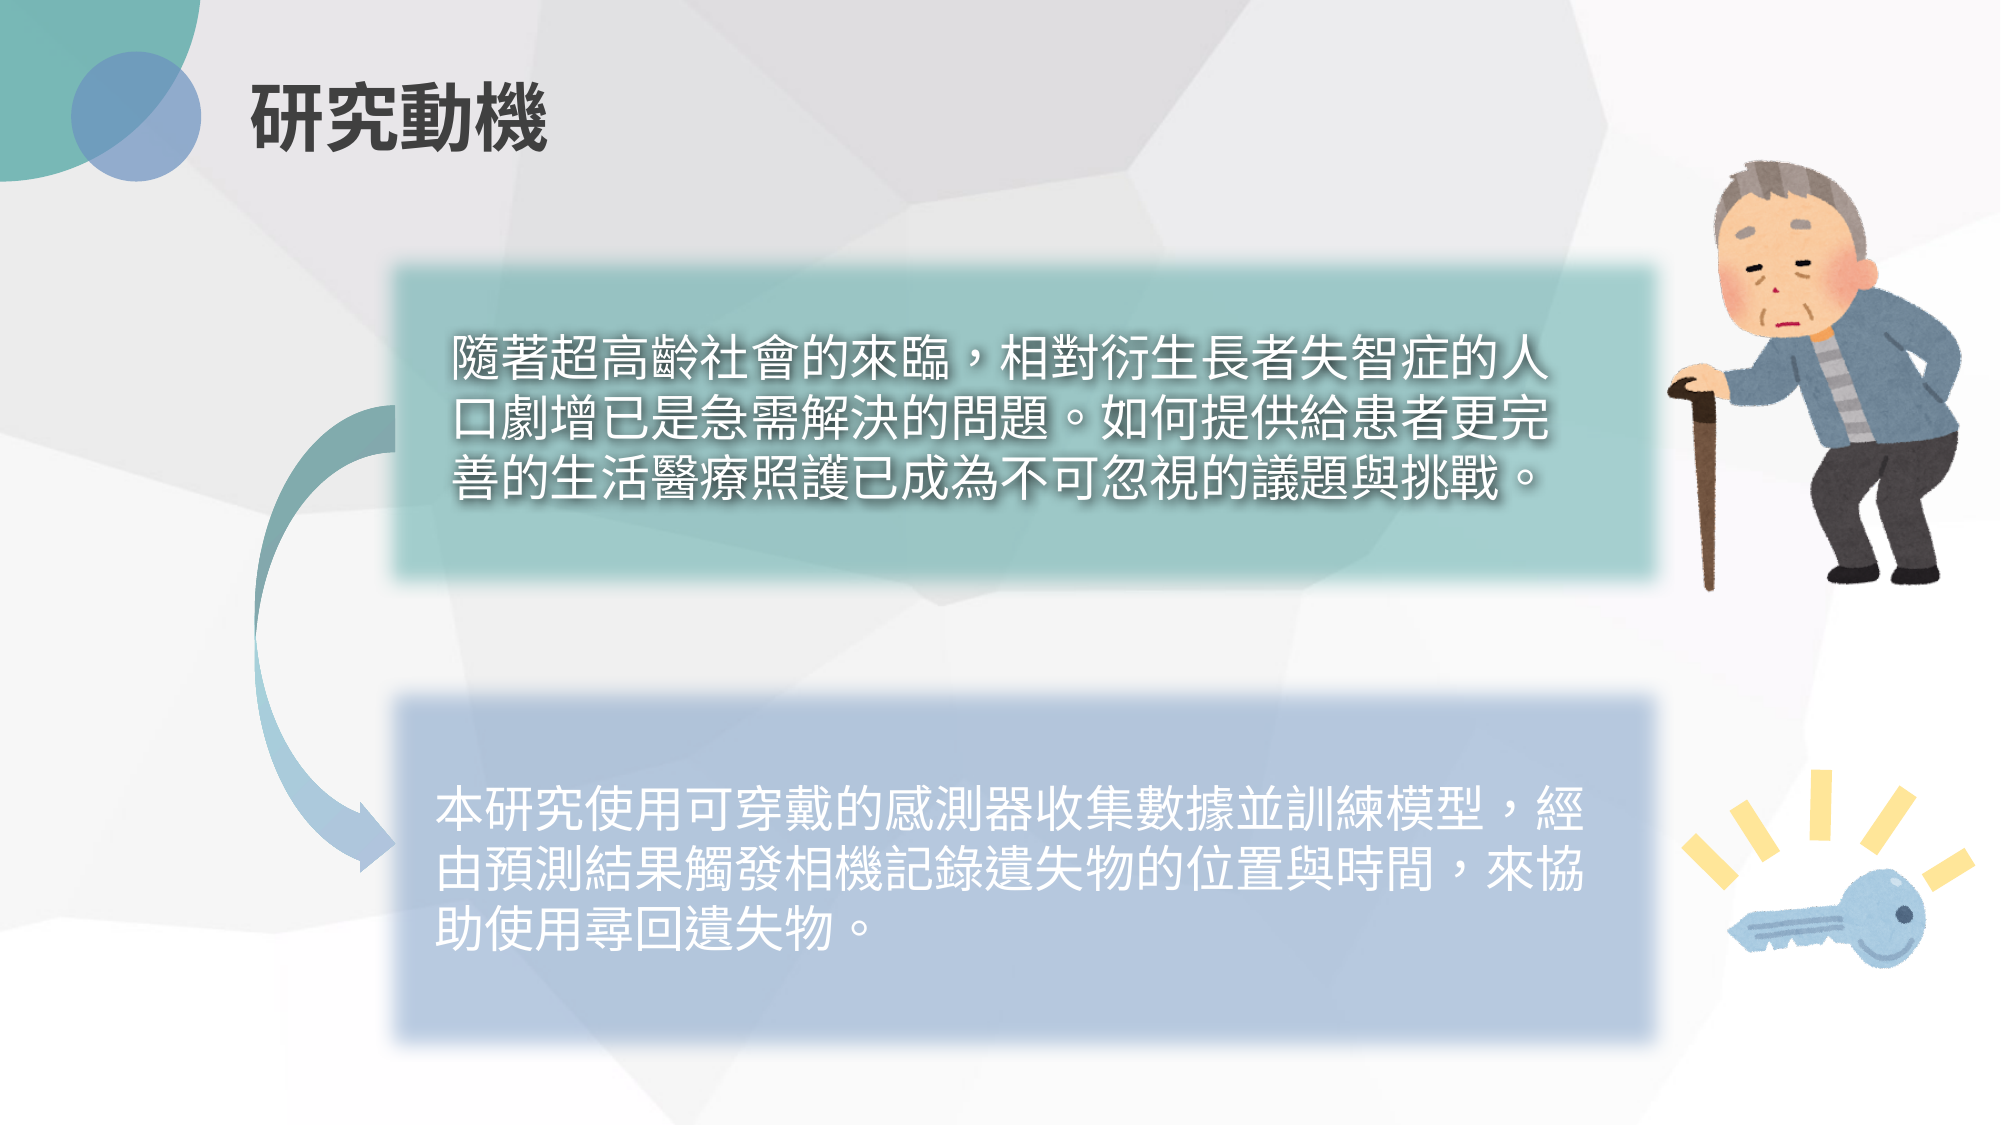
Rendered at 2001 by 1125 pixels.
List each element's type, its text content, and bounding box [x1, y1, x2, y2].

text_box [70, 50, 203, 183]
text_box 本研究使用可穿戴的感測器收集數據並訓練模型，經由預測結果觸發相機記錄遺失物的位置與時間，來協助使用尋回遺失物。 [420, 769, 1612, 965]
text_box [253, 404, 397, 875]
text_box 研究動機 [234, 63, 565, 169]
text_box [1688, 840, 1732, 884]
text_box 隨著超高齡社會的來臨，相對衍生長者失智症的人口劇增已是急需解決的問題。如何提供給患者更完善的生活醫療照護已成為不可忽視的議題與挑戰。 [435, 318, 1597, 514]
text_box [407, 279, 1636, 567]
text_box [1927, 856, 1970, 884]
picture [0, 0, 2001, 1125]
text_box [1738, 805, 1772, 857]
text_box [1868, 791, 1909, 850]
text_box [0, 0, 202, 183]
text_box [408, 710, 1642, 1027]
